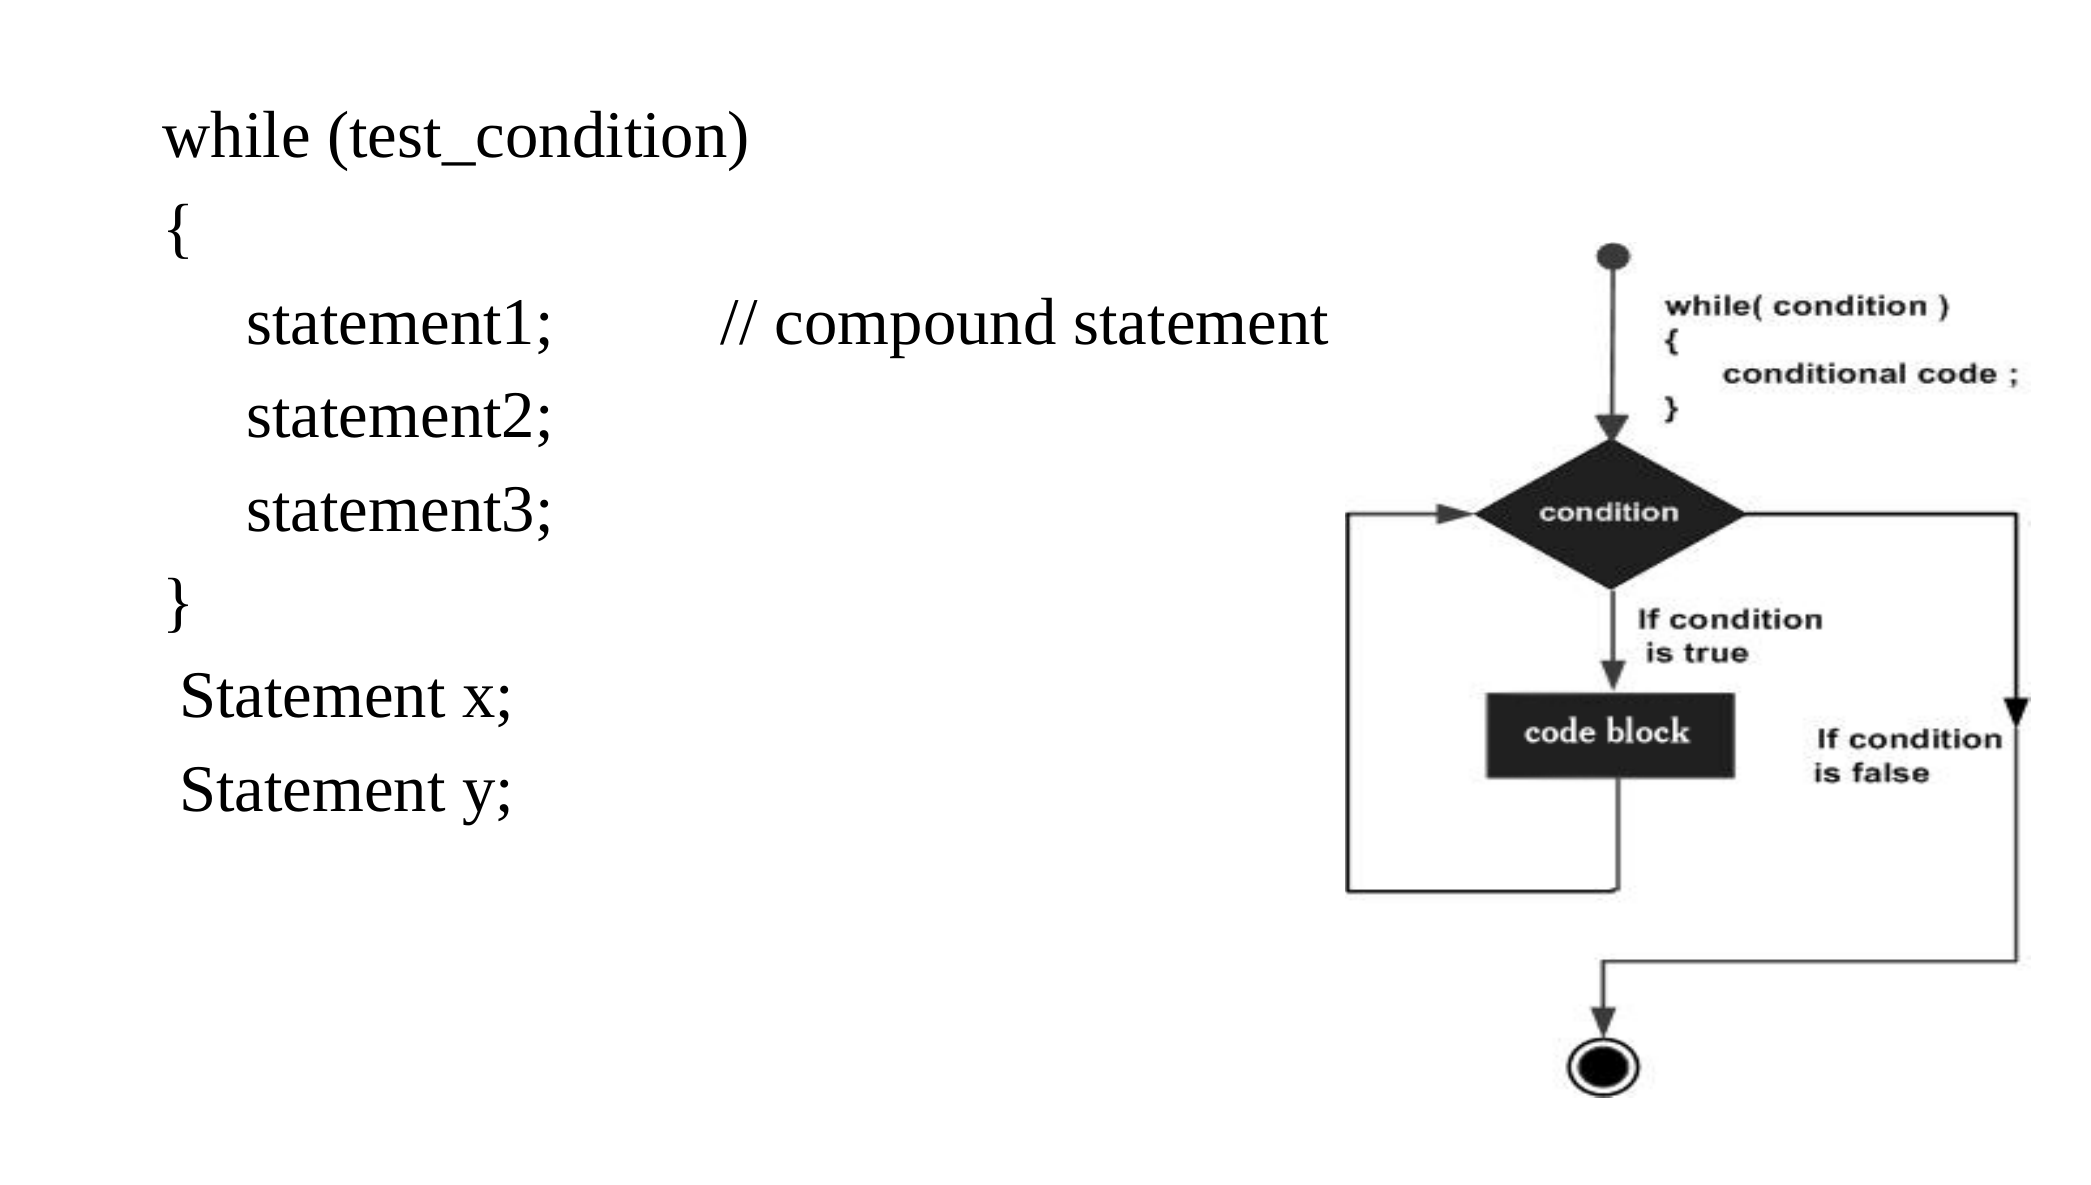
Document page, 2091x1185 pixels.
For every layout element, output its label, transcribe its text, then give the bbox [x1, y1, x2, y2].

list while (test_condition) { statement1; // compound statement statement2; statement3; } Statement x; Statement y; [143, 81, 1948, 1067]
picture [1345, 241, 2031, 1098]
